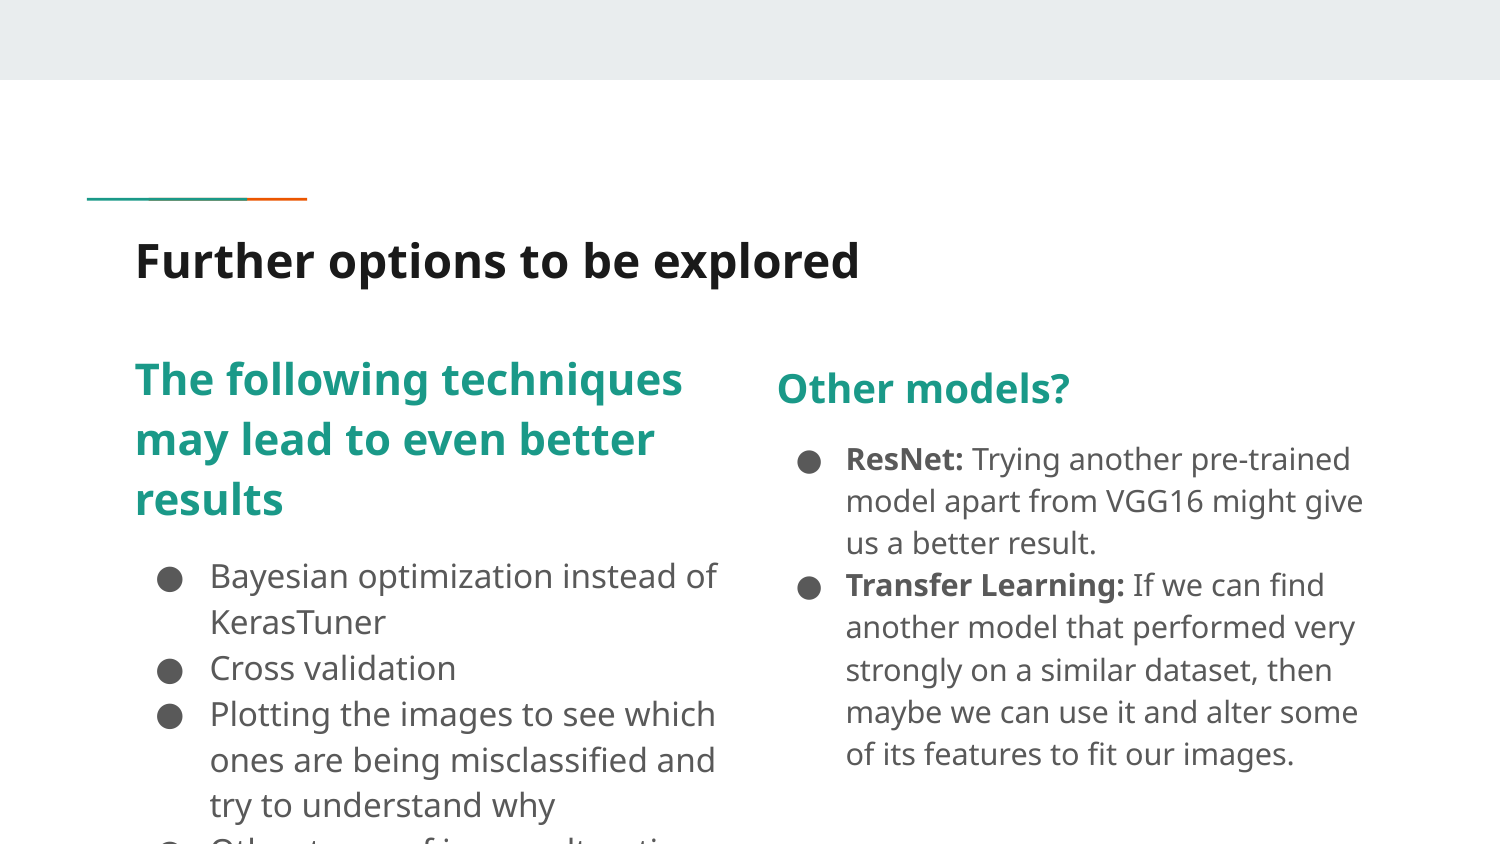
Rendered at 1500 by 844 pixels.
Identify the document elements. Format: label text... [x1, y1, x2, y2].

list Other models? ResNet: Trying another pre-trained model apart from VGG16 might give us a better result. Transfer Learning: If we can find another model that performed very strongly on a similar dataset, then maybe we can use it and alter some of its features to fit our images. [761, 341, 1381, 821]
title Further options to be explored [119, 216, 1381, 305]
list The following techniques may lead to even better results Bayesian optimization instead of KerasTuner Cross validation Plotting the images to see which ones are being misclassified and try to understand why Other types of image alterations [119, 328, 739, 844]
